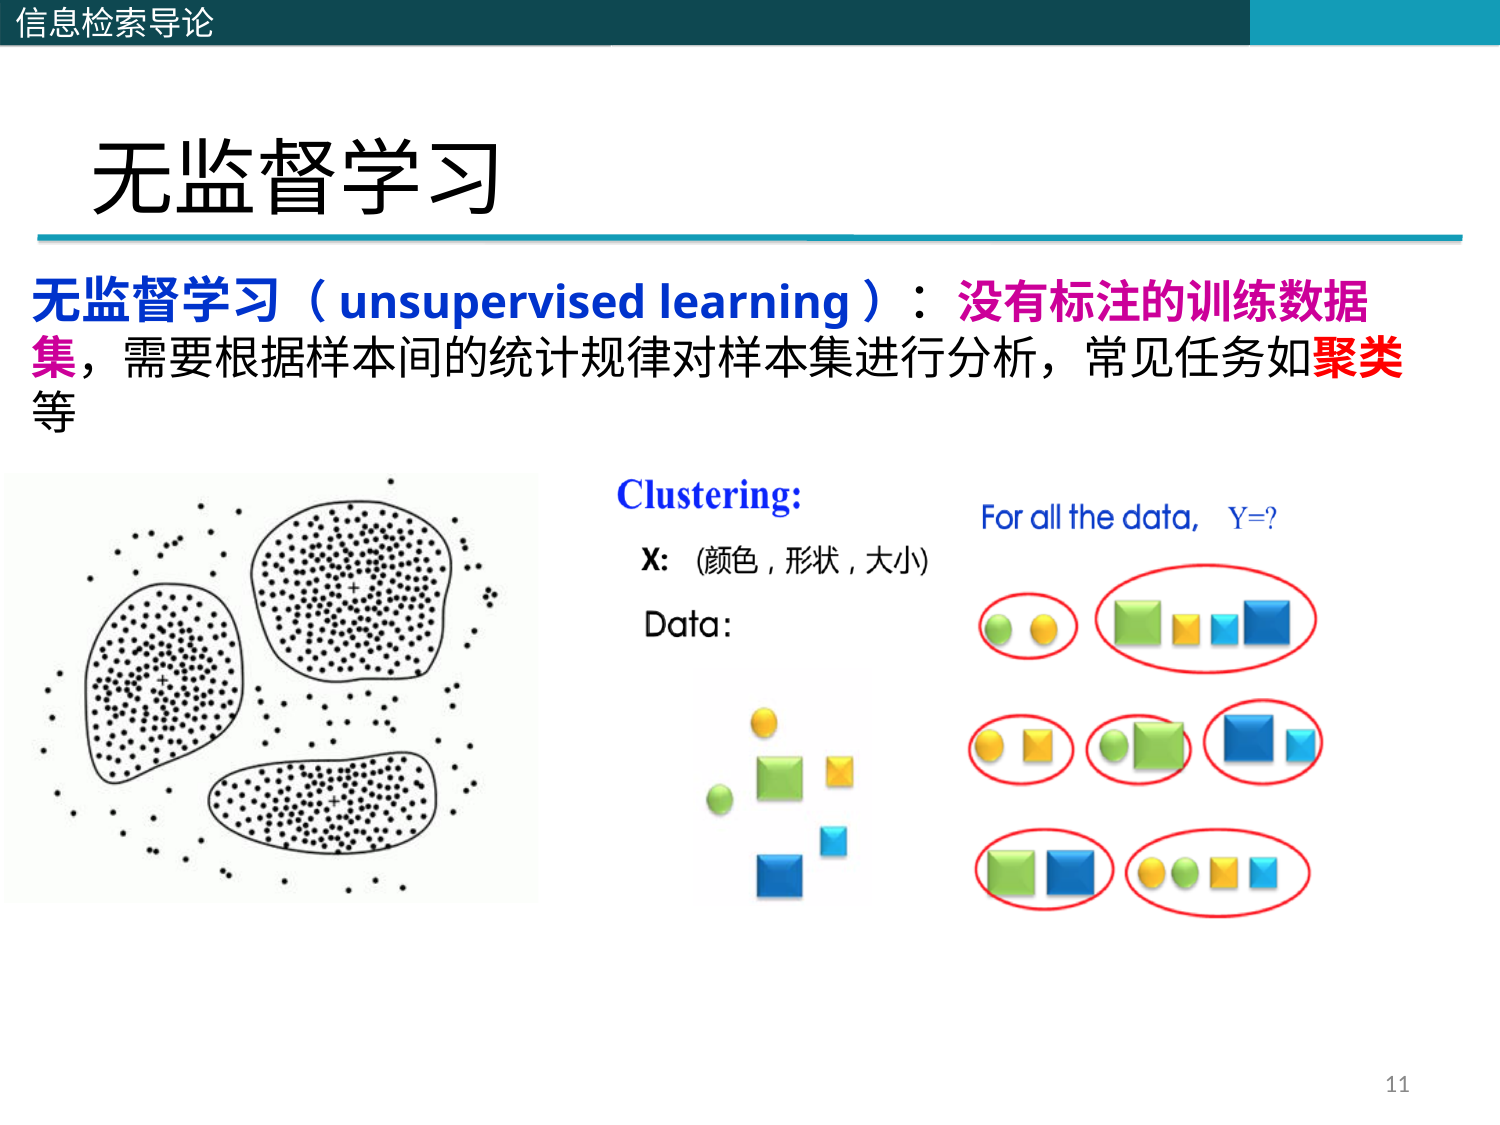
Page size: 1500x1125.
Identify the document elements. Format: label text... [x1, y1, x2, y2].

slide_number 11 [1074, 1062, 1425, 1103]
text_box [601, 472, 1334, 933]
title 无监督学习 [74, 44, 1426, 233]
text_box 无监督学习（unsupervised learning）：没有标注的训练数据集，需要根据样本间的统计规律对样本集进行分析，常见任务如聚类等。 [16, 260, 1474, 446]
picture [3, 473, 539, 903]
